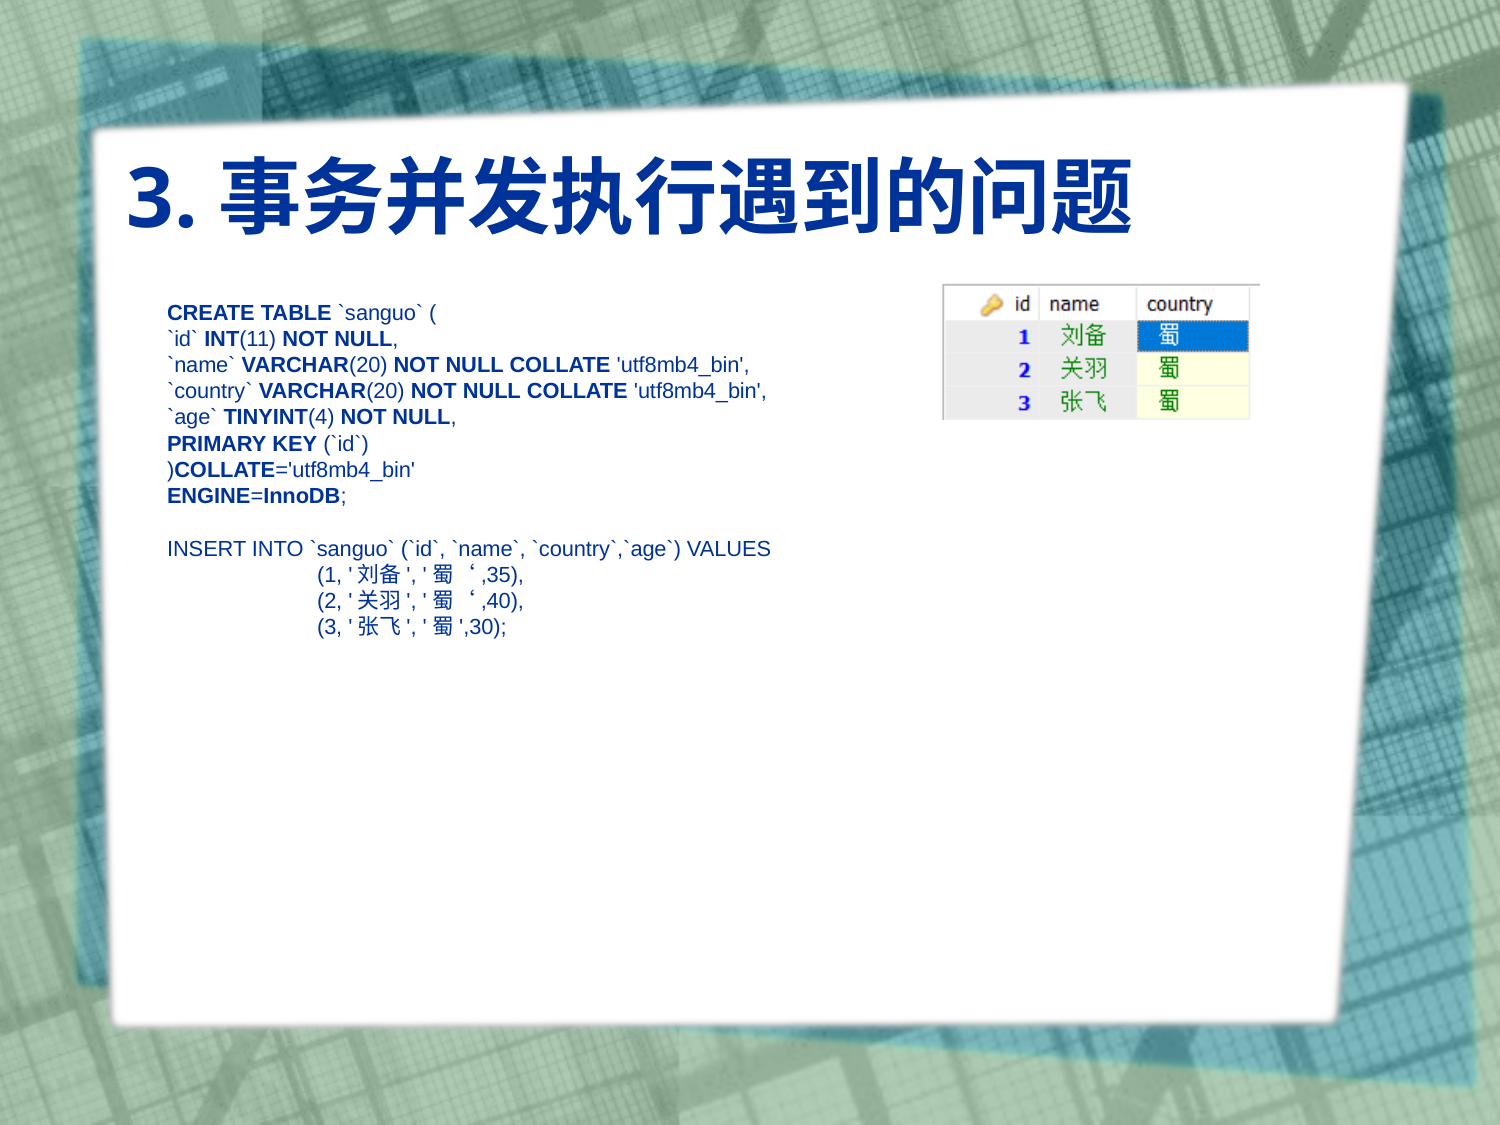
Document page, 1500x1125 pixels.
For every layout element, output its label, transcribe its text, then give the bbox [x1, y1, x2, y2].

text_box CREATE TABLE `sanguo` ( `id` INT(11) NOT NULL, `name` VARCHAR(20) NOT NULL COLLATE 'utf8mb4_bin', `country` VARCHAR(20) NOT NULL COLLATE 'utf8mb4_bin', `age` TINYINT(4) NOT NULL, PRIMARY KEY (`id`) )COLLATE='utf8mb4_bin' ENGINE=InnoDB; INSERT INTO `sanguo` (`id`, `name`, `country`,`age`) VALUES (1, '刘备', '蜀‘,35), (2, '关羽', '蜀‘,40), (3, '张飞', '蜀',30); [152, 290, 788, 647]
text_box 3.事务并发执行遇到的问题 [112, 137, 1313, 252]
picture [0, 0, 1500, 1125]
